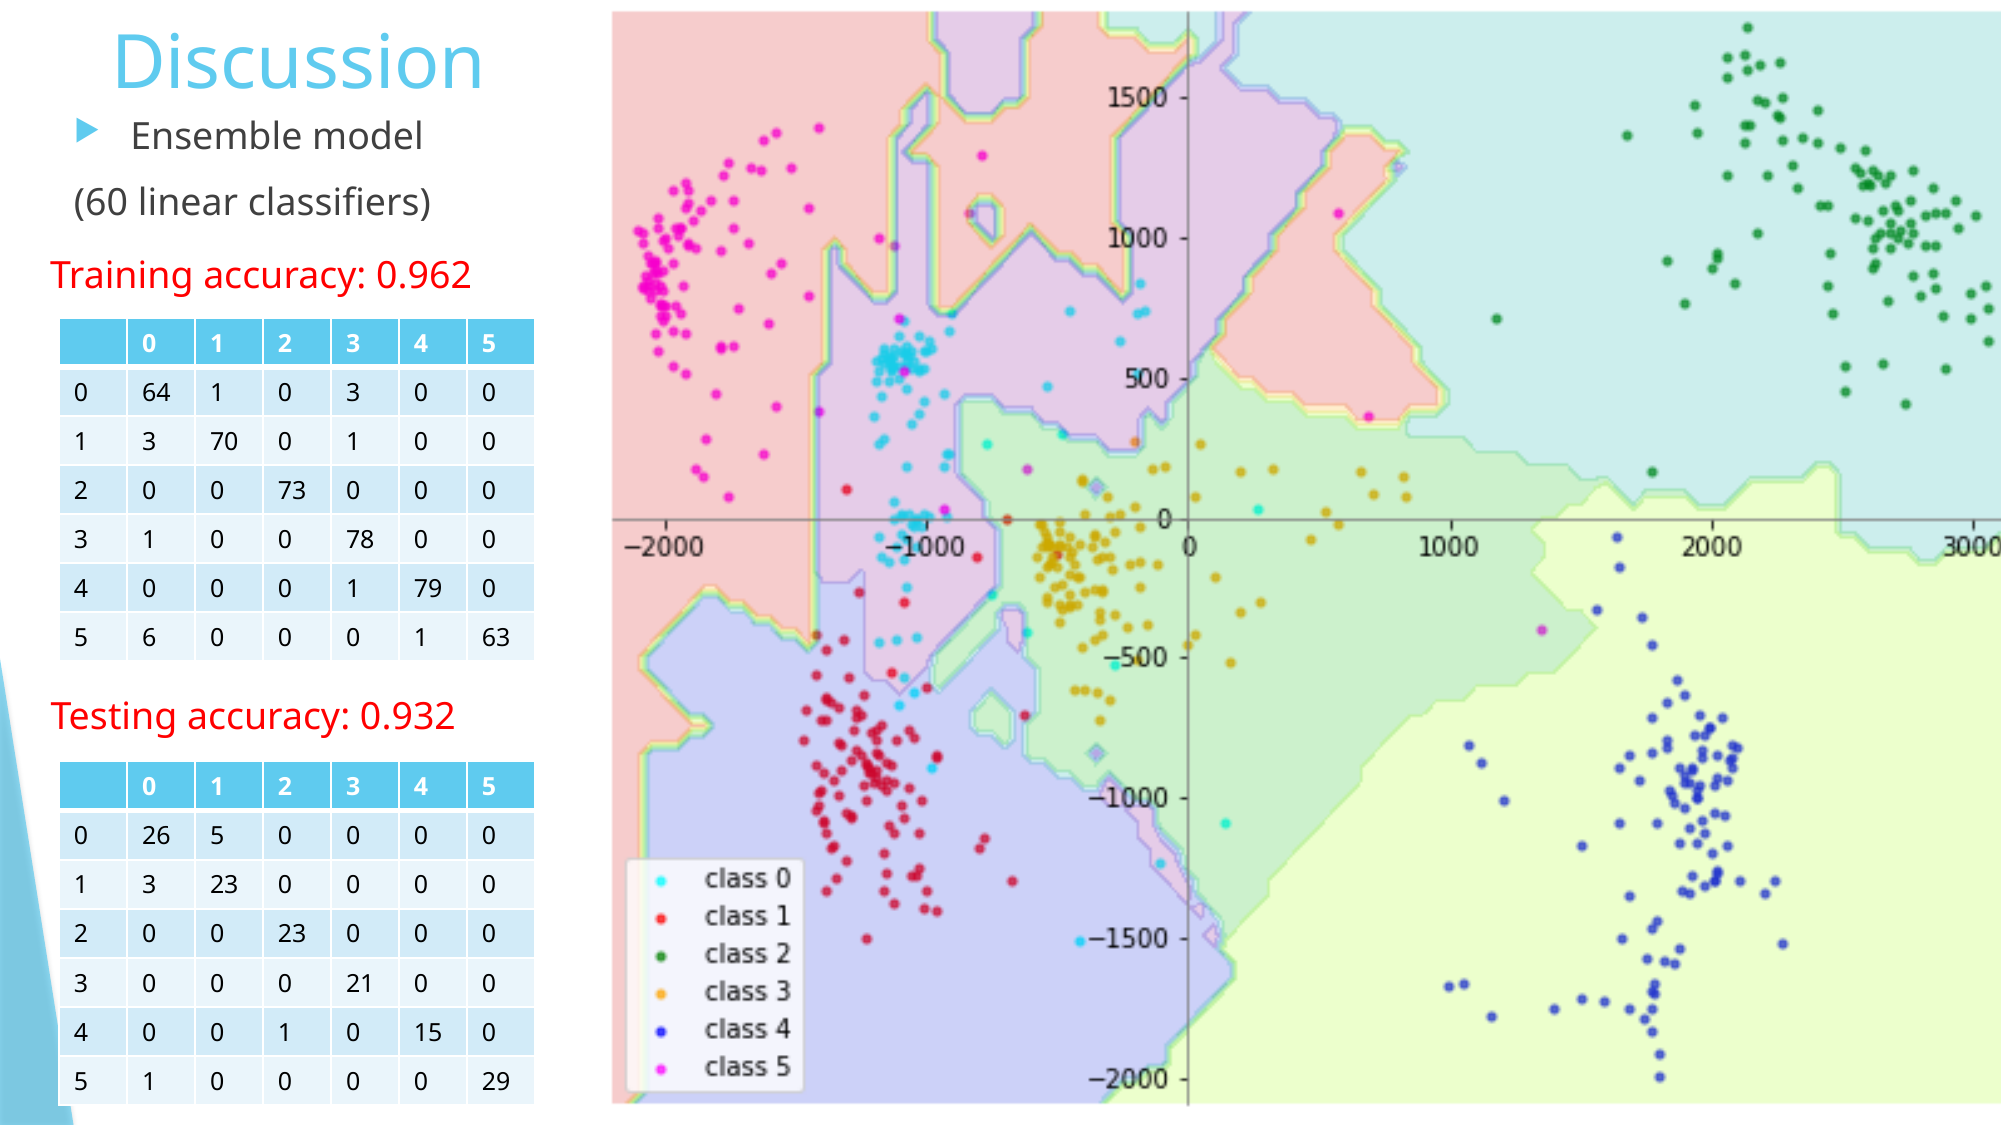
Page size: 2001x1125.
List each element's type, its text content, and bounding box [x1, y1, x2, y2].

table_cell 0 [264, 370, 330, 415]
table_cell 0 [400, 813, 466, 859]
table_cell 0 [128, 910, 194, 957]
table_cell 0 [332, 1008, 398, 1055]
table_cell 0 [264, 1057, 330, 1104]
table_header 3 [332, 762, 398, 808]
table_cell 3 [332, 370, 398, 415]
table_cell 1 [332, 564, 398, 611]
table_cell 0 [264, 959, 330, 1006]
table_cell 78 [332, 515, 398, 562]
table_header 0 [128, 319, 194, 364]
table_header 2 [264, 762, 330, 808]
text_box Testing accuracy: 0.932 [35, 685, 472, 745]
table_cell 3 [60, 515, 126, 562]
table_cell 64 [128, 370, 194, 415]
table_cell 0 [60, 813, 126, 859]
table_cell 0 [468, 515, 534, 562]
table_cell 0 [264, 813, 330, 859]
table_cell 1 [264, 1008, 330, 1055]
table_cell 0 [400, 370, 466, 415]
table_cell 6 [128, 613, 194, 660]
table_cell 0 [400, 861, 466, 908]
table_header 5 [468, 762, 534, 808]
table_cell 1 [60, 861, 126, 908]
table_cell 0 [196, 1057, 262, 1104]
table_cell 1 [332, 417, 398, 464]
table_cell 0 [332, 466, 398, 513]
table_cell 0 [468, 1008, 534, 1055]
table_cell 0 [332, 613, 398, 660]
table_cell 0 [468, 564, 534, 611]
table_cell 0 [264, 417, 330, 464]
table_cell 5 [196, 813, 262, 859]
table_header 4 [400, 319, 466, 364]
table_header 0 [128, 762, 194, 808]
table_cell 0 [400, 910, 466, 957]
table_header 5 [468, 319, 534, 364]
table_cell 0 [196, 910, 262, 957]
table_header 2 [264, 319, 330, 364]
table_cell 0 [264, 861, 330, 908]
table_cell 0 [196, 1008, 262, 1055]
table_header 4 [400, 762, 466, 808]
table_cell 0 [468, 861, 534, 908]
table_cell 0 [128, 564, 194, 611]
table_cell 0 [128, 466, 194, 513]
table_cell 2 [60, 910, 126, 957]
table_cell 0 [128, 1008, 194, 1055]
table_cell 23 [196, 861, 262, 908]
table_cell 0 [468, 417, 534, 464]
table_cell 70 [196, 417, 262, 464]
table_cell 0 [264, 564, 330, 611]
table_cell 4 [60, 564, 126, 611]
table_cell 0 [60, 370, 126, 415]
table_cell 2 [60, 466, 126, 513]
picture [592, 0, 2001, 1125]
table_header [60, 319, 126, 364]
table_cell 0 [468, 959, 534, 1006]
table_cell 1 [128, 515, 194, 562]
table_header 1 [196, 319, 262, 364]
table_cell 0 [332, 813, 398, 859]
table_cell 0 [468, 813, 534, 859]
title Discussion [95, 6, 588, 104]
table_cell 4 [60, 1008, 126, 1055]
table_cell 0 [196, 466, 262, 513]
table_cell 29 [468, 1057, 534, 1104]
table_cell 0 [332, 910, 398, 957]
table_cell 0 [196, 959, 262, 1006]
table_cell 23 [264, 910, 330, 957]
table_cell 3 [60, 959, 126, 1006]
table_cell 3 [128, 417, 194, 464]
table_cell 15 [400, 1008, 466, 1055]
table_cell 0 [128, 959, 194, 1006]
table_cell 73 [264, 466, 330, 513]
table_cell 63 [468, 613, 534, 660]
table_cell 1 [196, 370, 262, 415]
table_cell 1 [400, 613, 466, 660]
table_header [60, 762, 126, 808]
table_cell 79 [400, 564, 466, 611]
table_cell 5 [60, 613, 126, 660]
table_header 1 [196, 762, 262, 808]
table_cell 0 [400, 417, 466, 464]
table_header 3 [332, 319, 398, 364]
table_cell 0 [196, 613, 262, 660]
table_cell 0 [400, 515, 466, 562]
table_cell 0 [400, 1057, 466, 1104]
table_cell 5 [60, 1057, 126, 1104]
table_cell 0 [468, 910, 534, 957]
table_cell 1 [60, 417, 126, 464]
table_cell 0 [264, 515, 330, 562]
table_cell 1 [128, 1057, 194, 1104]
table_cell 0 [332, 861, 398, 908]
table_cell 21 [332, 959, 398, 1006]
table_cell 0 [400, 466, 466, 513]
table_cell 0 [468, 370, 534, 415]
text_box Training accuracy: 0.962 [35, 243, 488, 304]
table_cell 0 [332, 1057, 398, 1104]
table_cell 0 [196, 515, 262, 562]
table_cell 3 [128, 861, 194, 908]
table_cell 0 [400, 959, 466, 1006]
list Ensemble model (60 linear classifiers) [59, 104, 587, 819]
table_cell 0 [264, 613, 330, 660]
table_cell 0 [196, 564, 262, 611]
table_cell 0 [468, 466, 534, 513]
table_cell 26 [128, 813, 194, 859]
